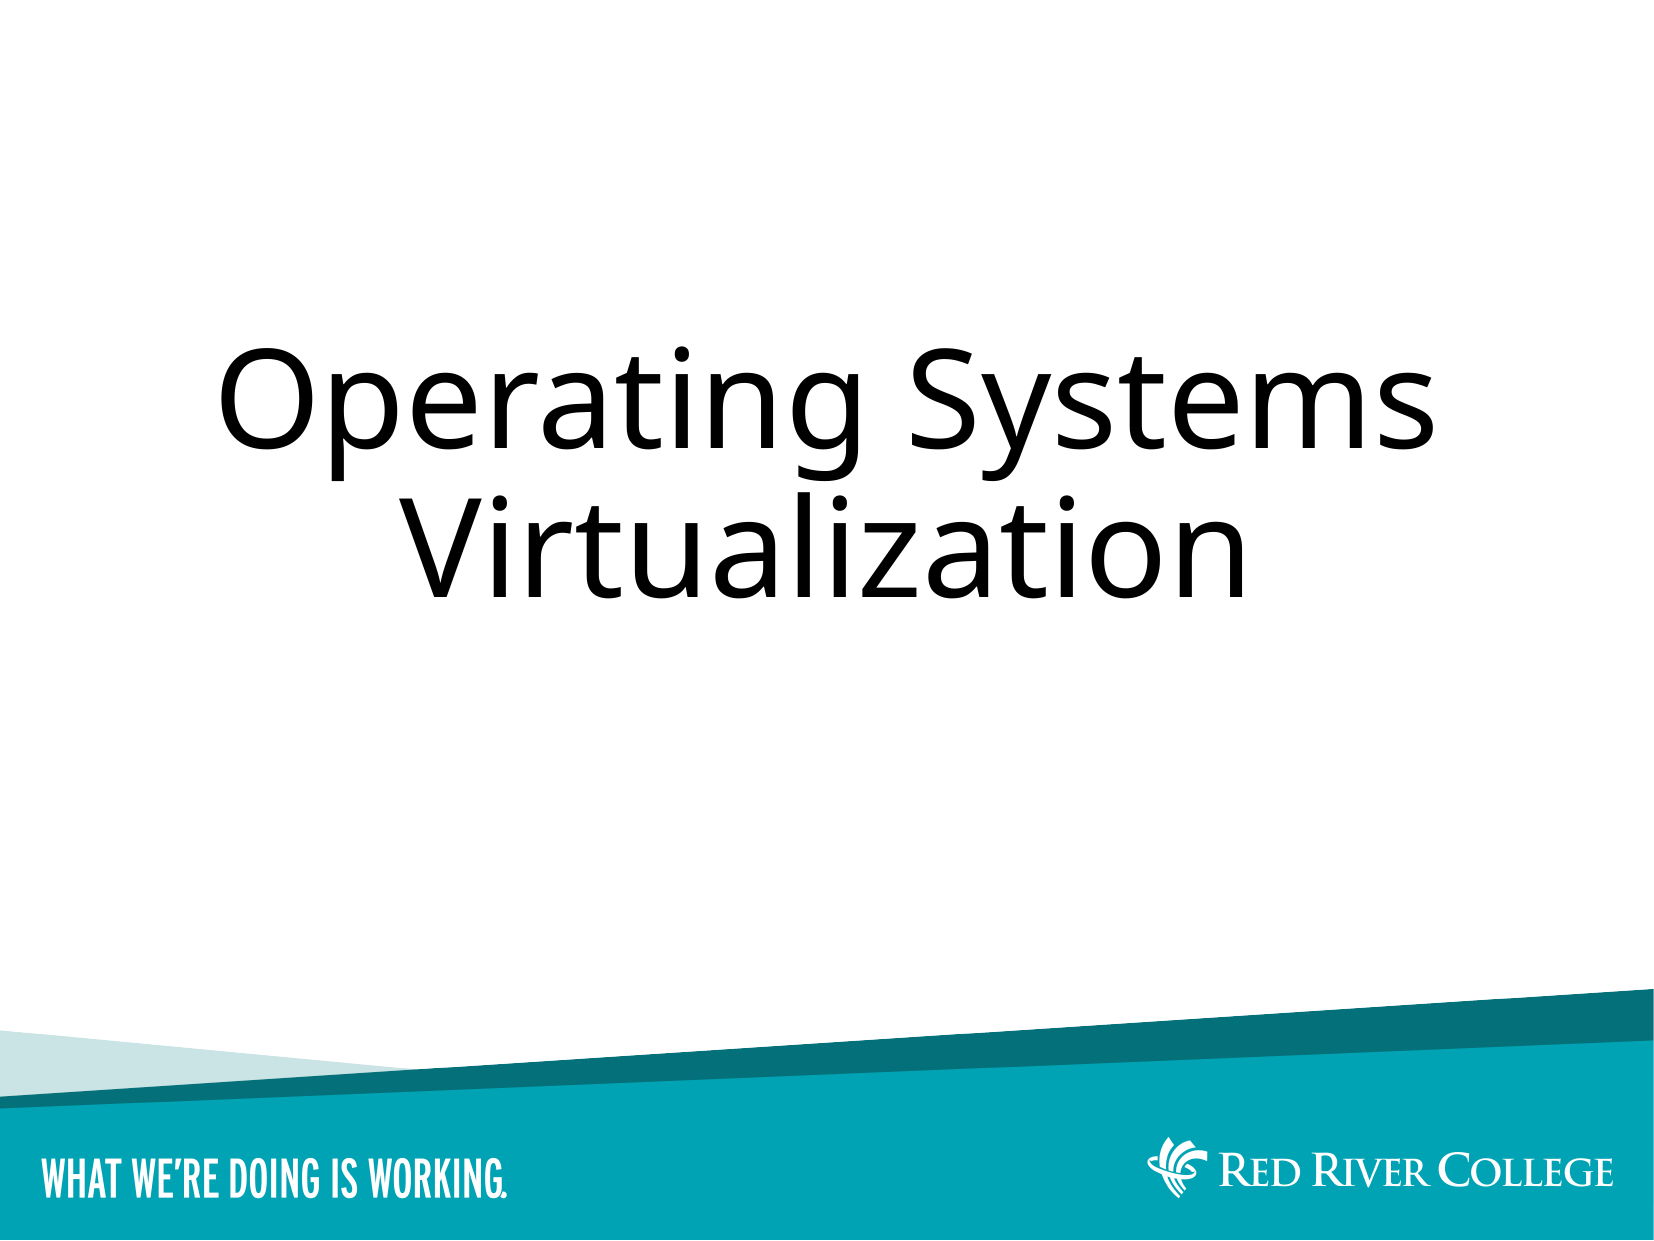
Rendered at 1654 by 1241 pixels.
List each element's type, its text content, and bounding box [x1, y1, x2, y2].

picture [0, 0, 1654, 1240]
title Operating Systems Virtualization [124, 321, 1530, 635]
